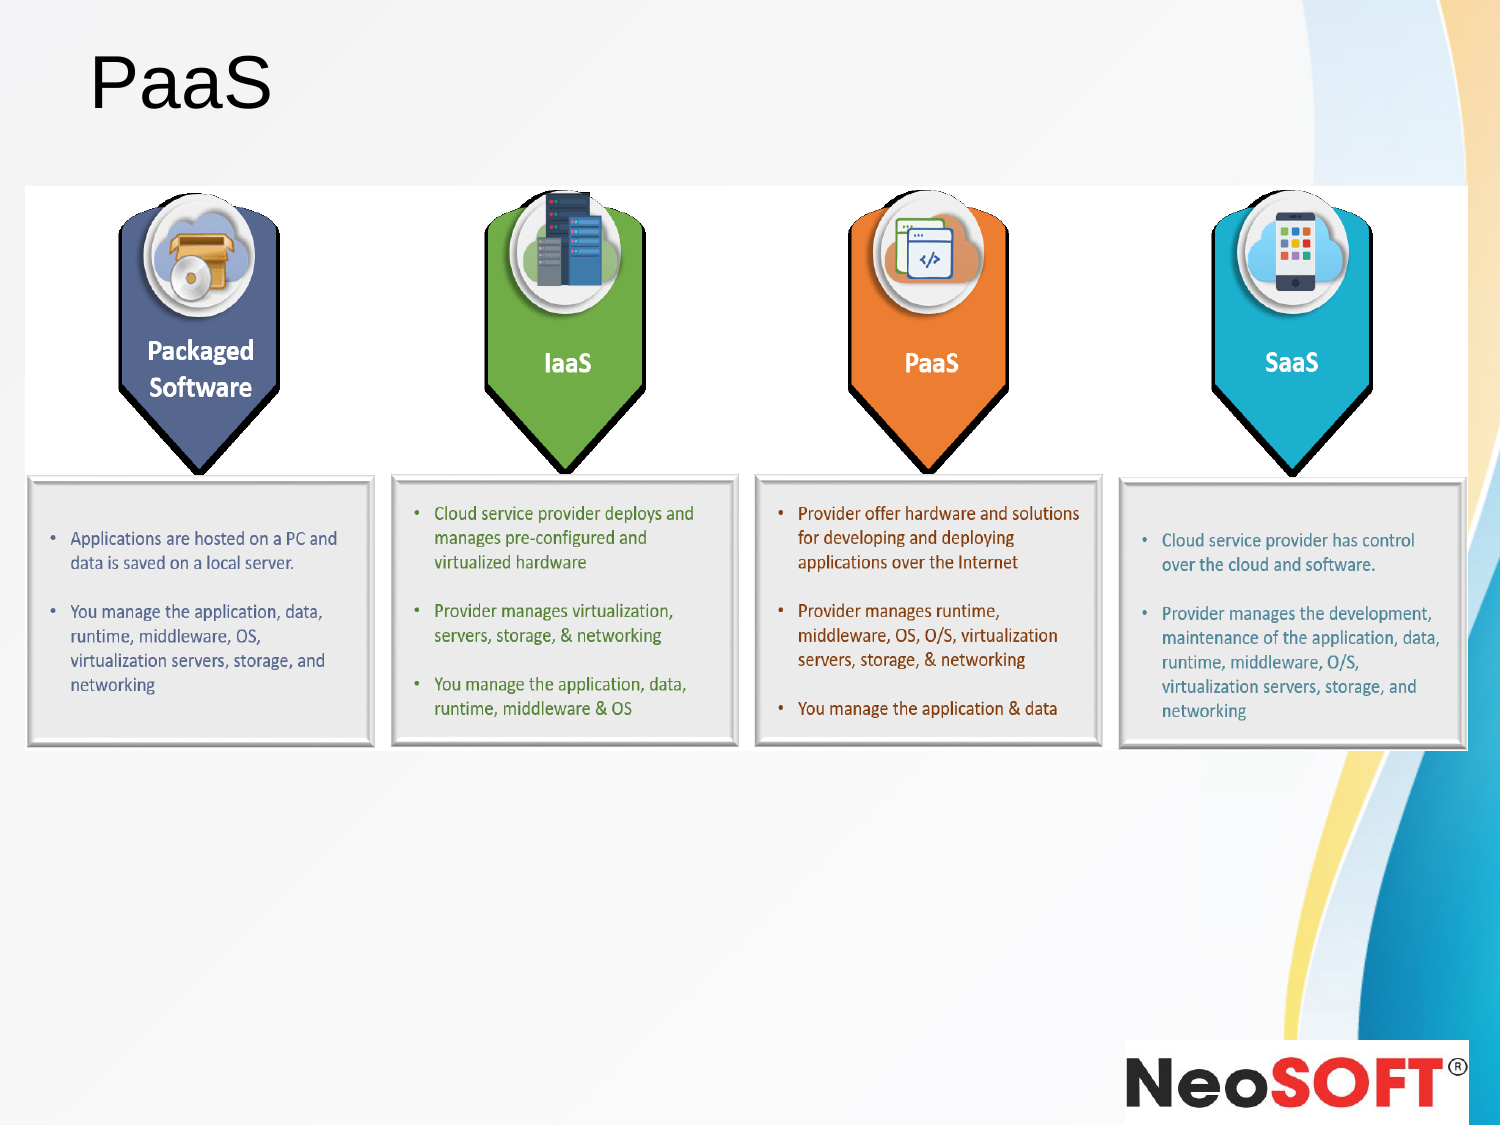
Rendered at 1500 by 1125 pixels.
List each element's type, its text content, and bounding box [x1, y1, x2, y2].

picture [0, 0, 1500, 1125]
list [25, 186, 1468, 751]
title PaaS [74, 30, 1426, 127]
